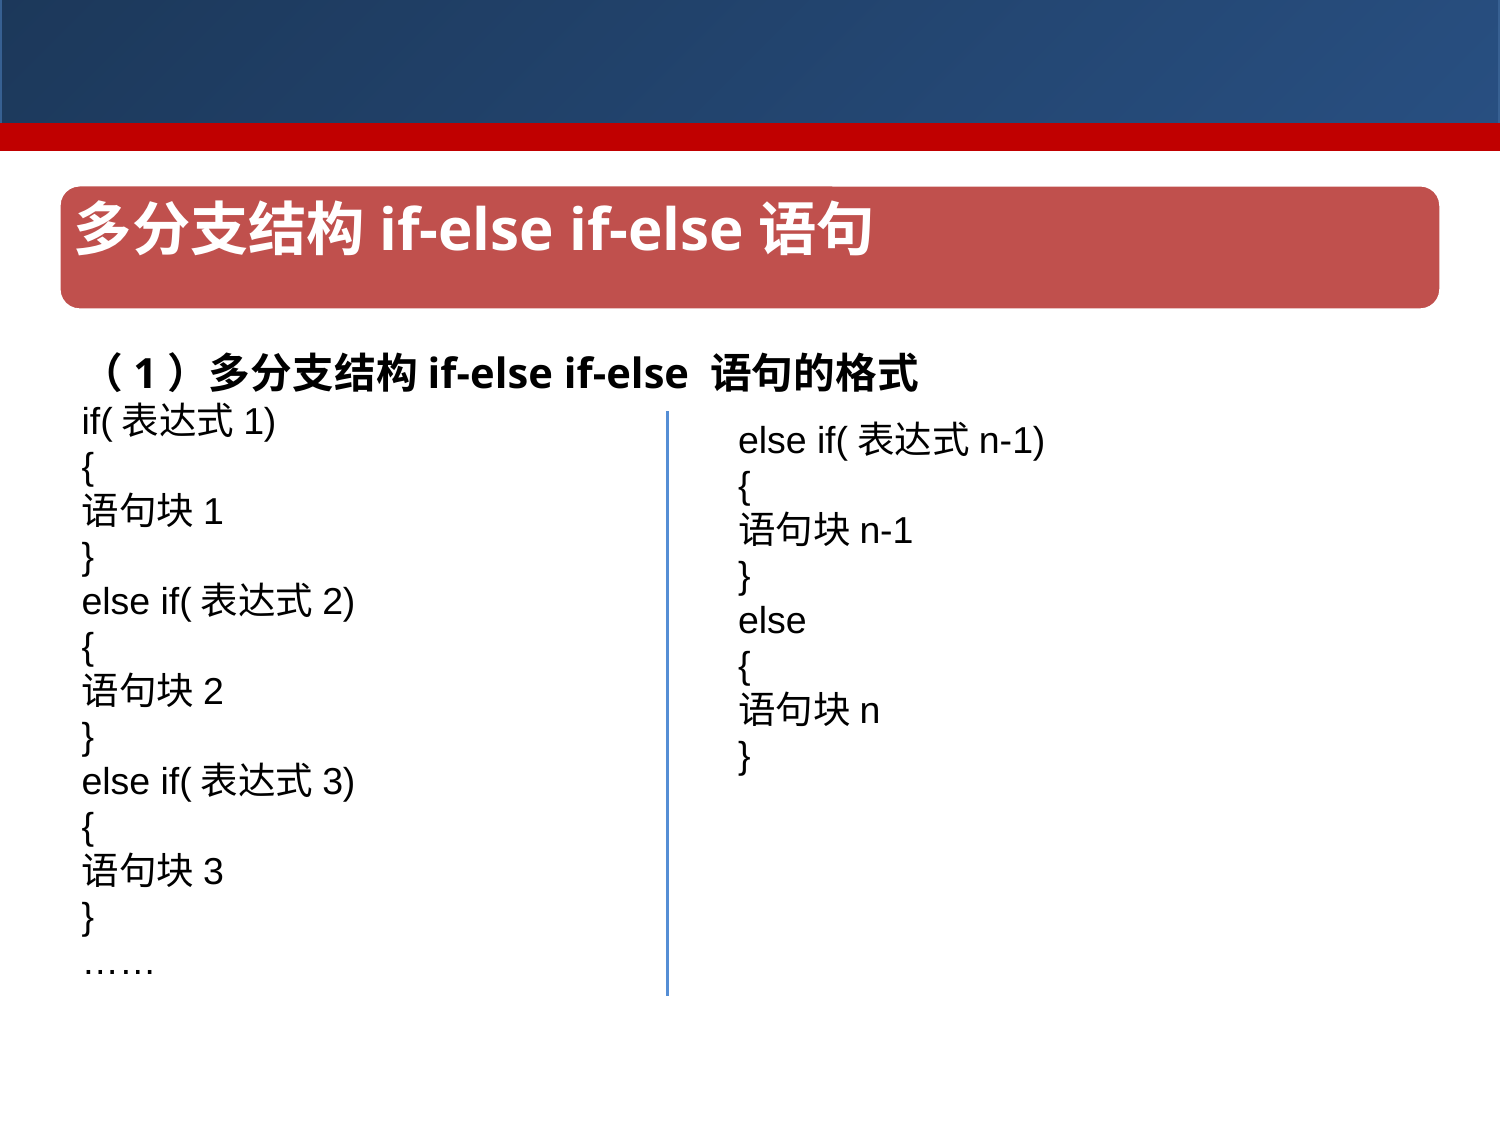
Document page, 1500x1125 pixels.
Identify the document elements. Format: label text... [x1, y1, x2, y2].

list 多分支结构if-else if-else语句 [58, 184, 1471, 398]
text_box [750, 343, 1447, 399]
text_box （1）多分支结构if-else if-else 语句的格式 if(表达式1) { 语句块1 } else if(表达式2) { 语句块2 } else if(表达式3) { 语句块3 } …… [66, 314, 1101, 990]
text_box else if(表达式n-1) { 语句块n-1 } else { 语句块n } [723, 408, 1306, 784]
